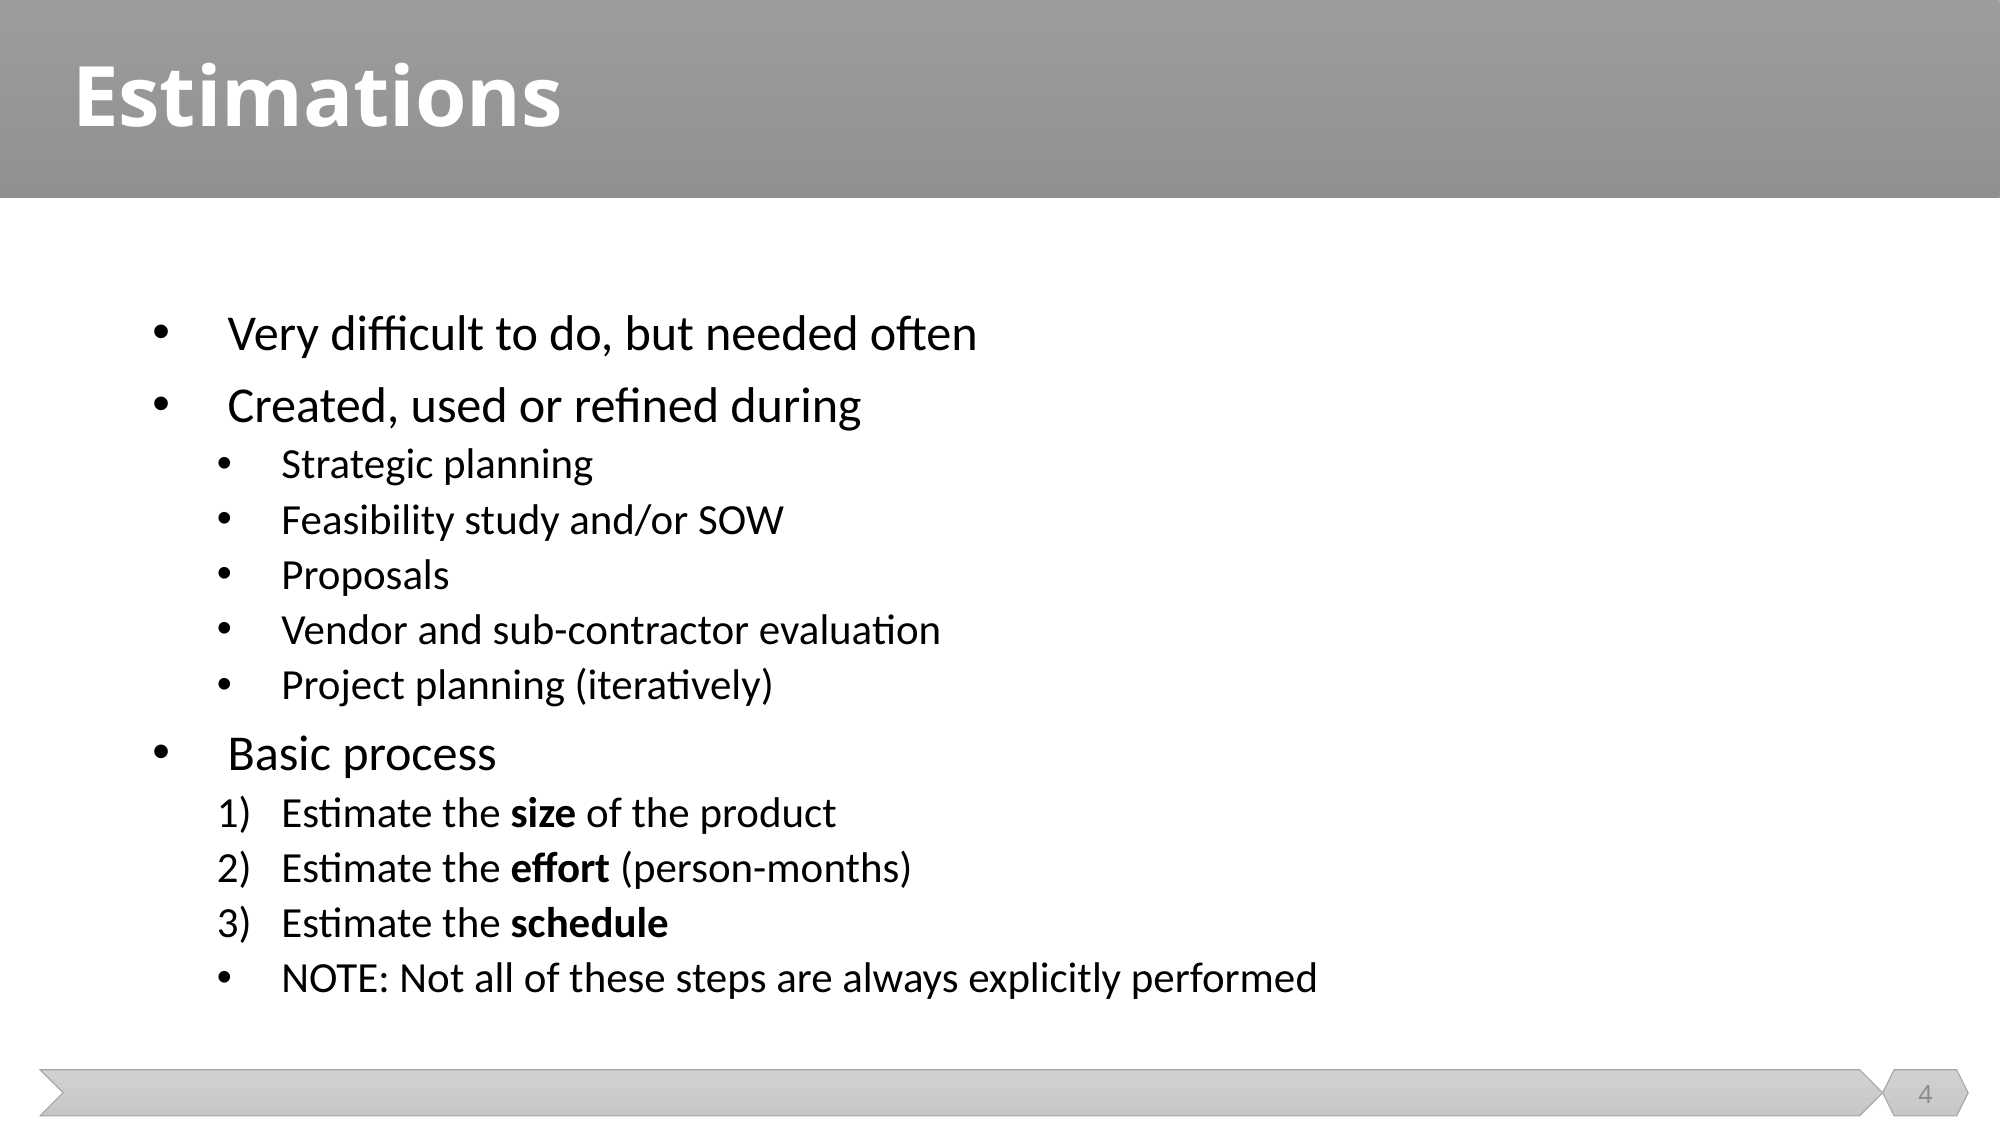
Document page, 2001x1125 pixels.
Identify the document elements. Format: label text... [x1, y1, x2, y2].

title Estimations [56, 0, 1969, 199]
slide_number 4 [1882, 1065, 1969, 1125]
list Very difficult to do, but needed often Created, used or refined during Strategic planning Feasibility study and/or SOW Proposals Vendor and sub-contractor evaluation Project planning (iteratively) Basic process Estimate the size of the product Estimate the effort (person-months) Estimate the schedule NOTE: Not all of these steps are always explicitly performed [137, 299, 1863, 1014]
